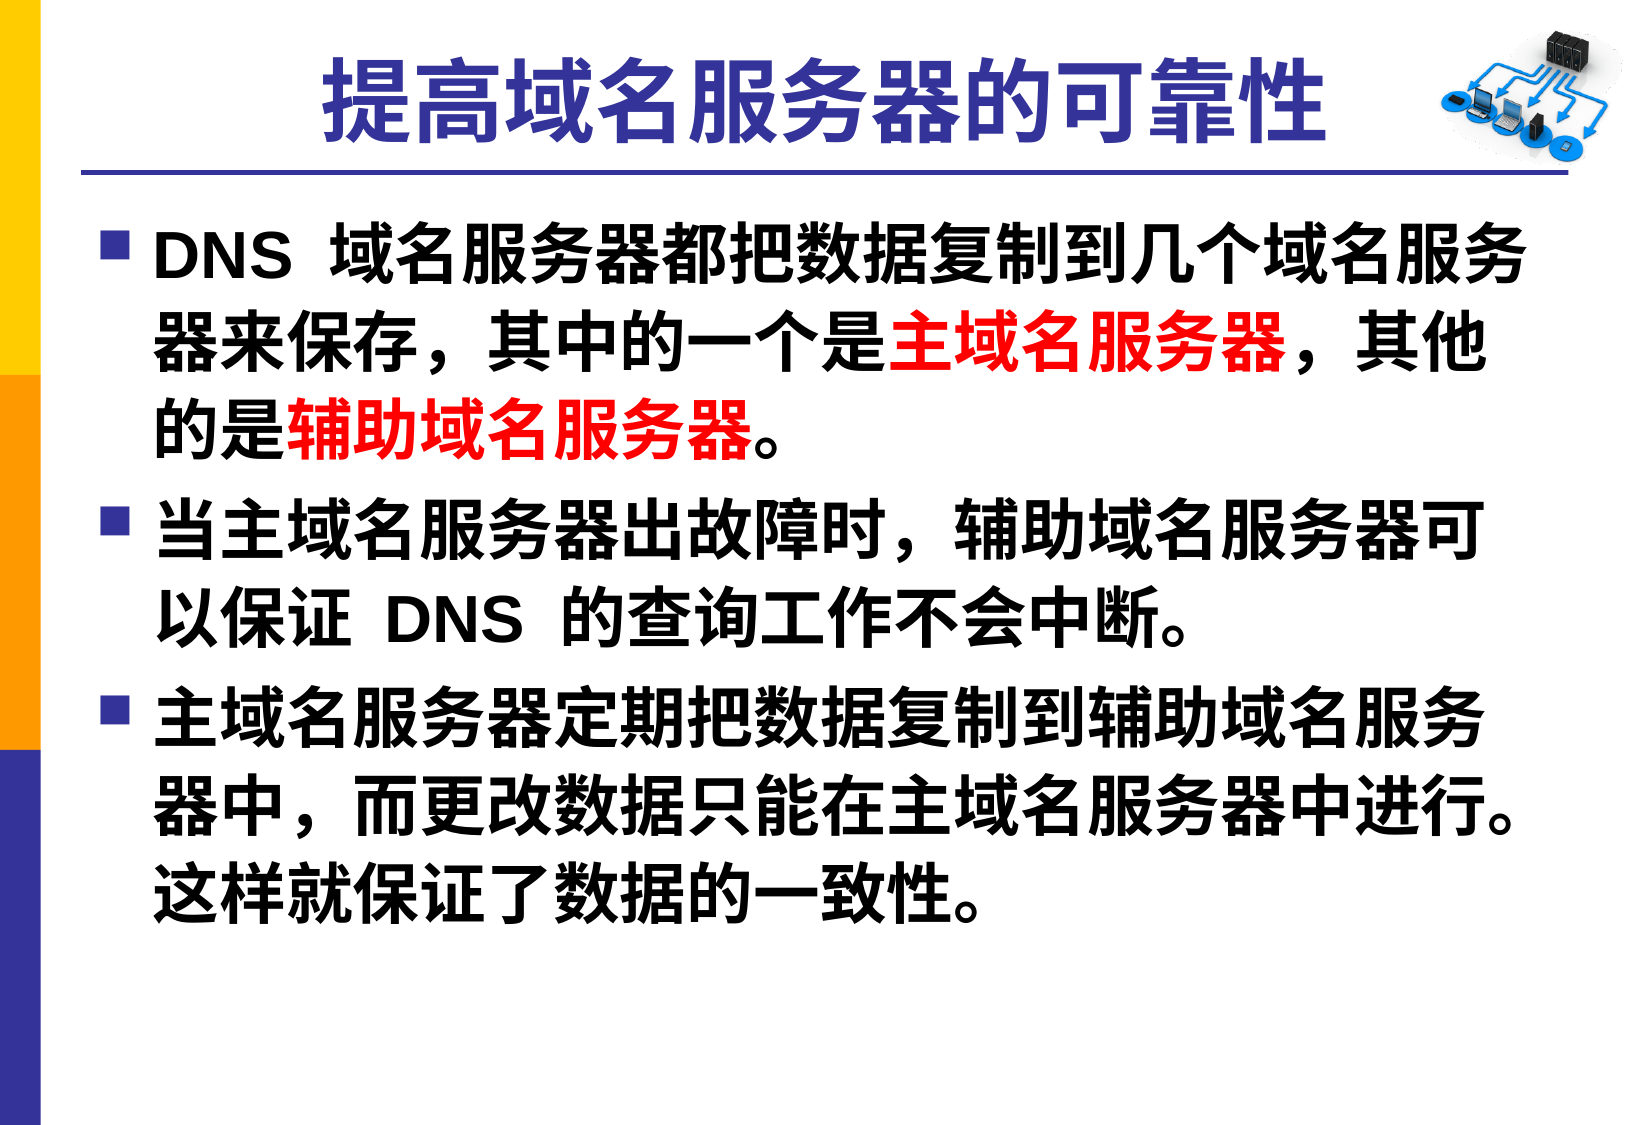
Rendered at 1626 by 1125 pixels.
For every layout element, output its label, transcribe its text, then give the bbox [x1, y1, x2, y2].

picture [1438, 30, 1624, 165]
list DNS 域名服务器都把数据复制到几个域名服务器来保存，其中的一个是主域名服务器，其他的是辅助域名服务器。 当主域名服务器出故障时，辅助域名服务器可以保证 DNS 的查询工作不会中断。 主域名服务器定期把数据复制到辅助域名服务器中，而更改数据只能在主域名服务器中进行。这样就保证了数据的一致性。 [81, 196, 1569, 1006]
title 提高域名服务器的可靠性 [81, 30, 1569, 161]
